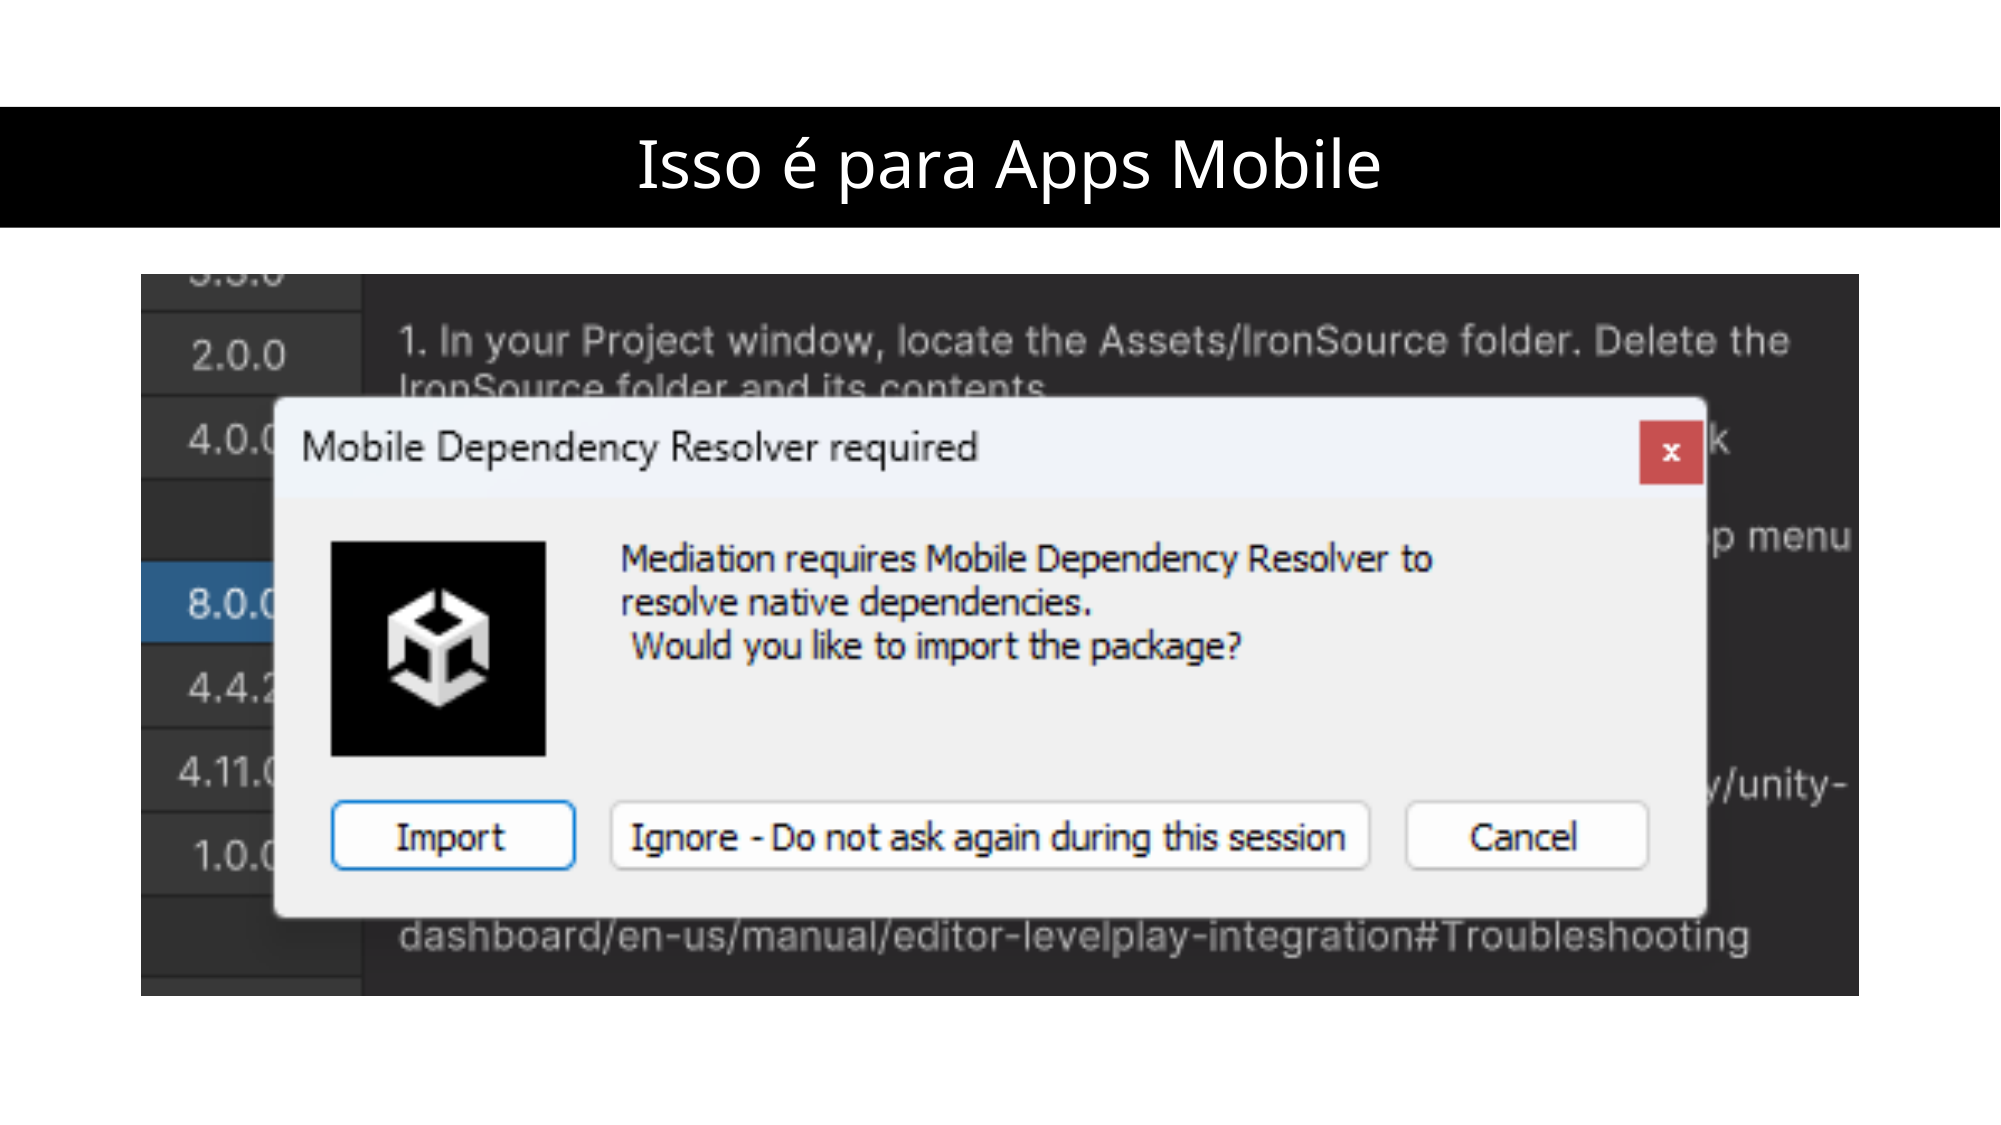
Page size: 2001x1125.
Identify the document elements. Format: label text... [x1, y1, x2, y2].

text_box [0, 105, 2000, 229]
title Isso é para Apps Mobile [91, 105, 1931, 228]
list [141, 274, 1859, 997]
